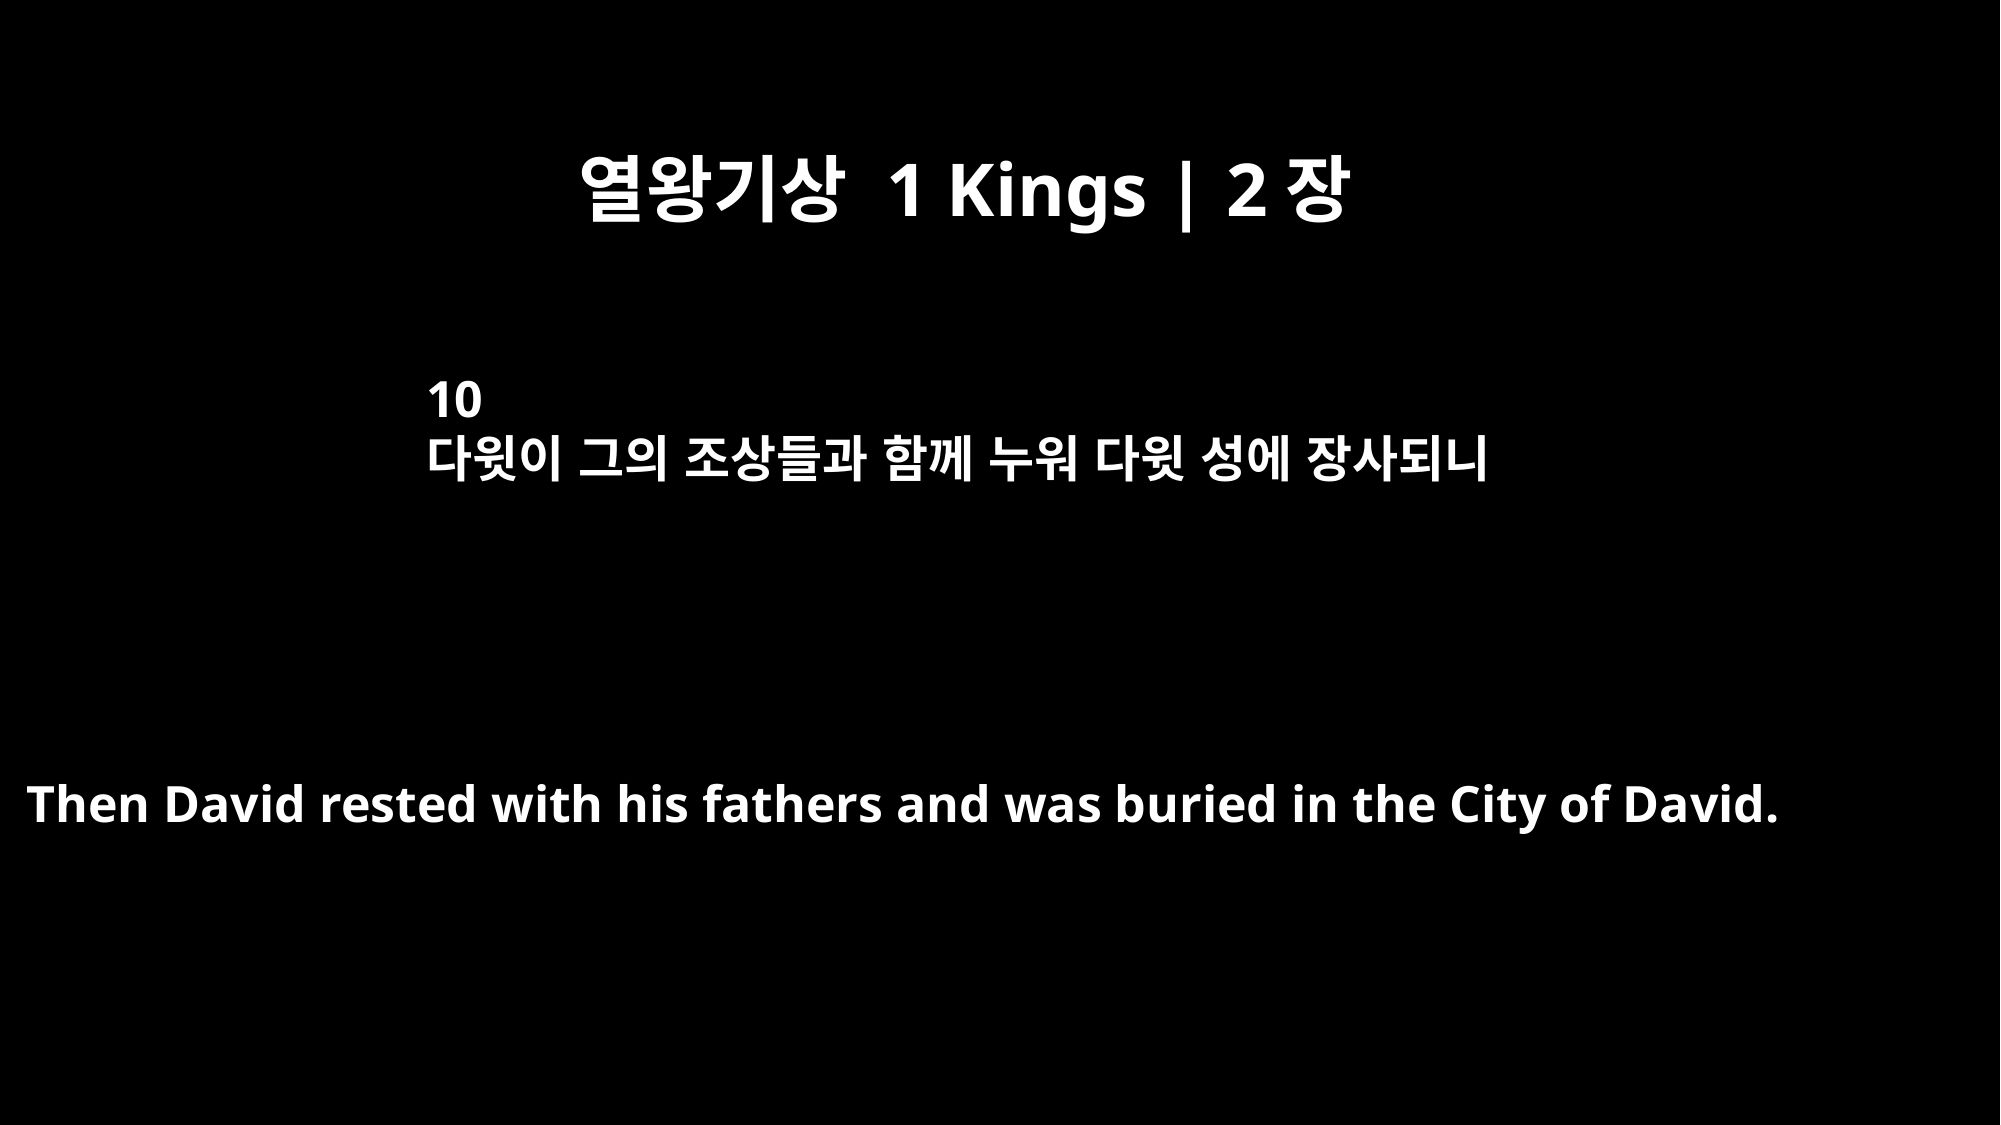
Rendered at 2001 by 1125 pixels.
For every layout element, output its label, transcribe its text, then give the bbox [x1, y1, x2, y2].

text_box 10 다윗이 그의 조상들과 함께 누워 다윗 성에 장사되니 [411, 359, 1506, 495]
text_box Then David rested with his fathers and was buried in the City of David. [12, 764, 1796, 840]
text_box 열왕기상 1 Kings | 2장 [564, 136, 1368, 239]
